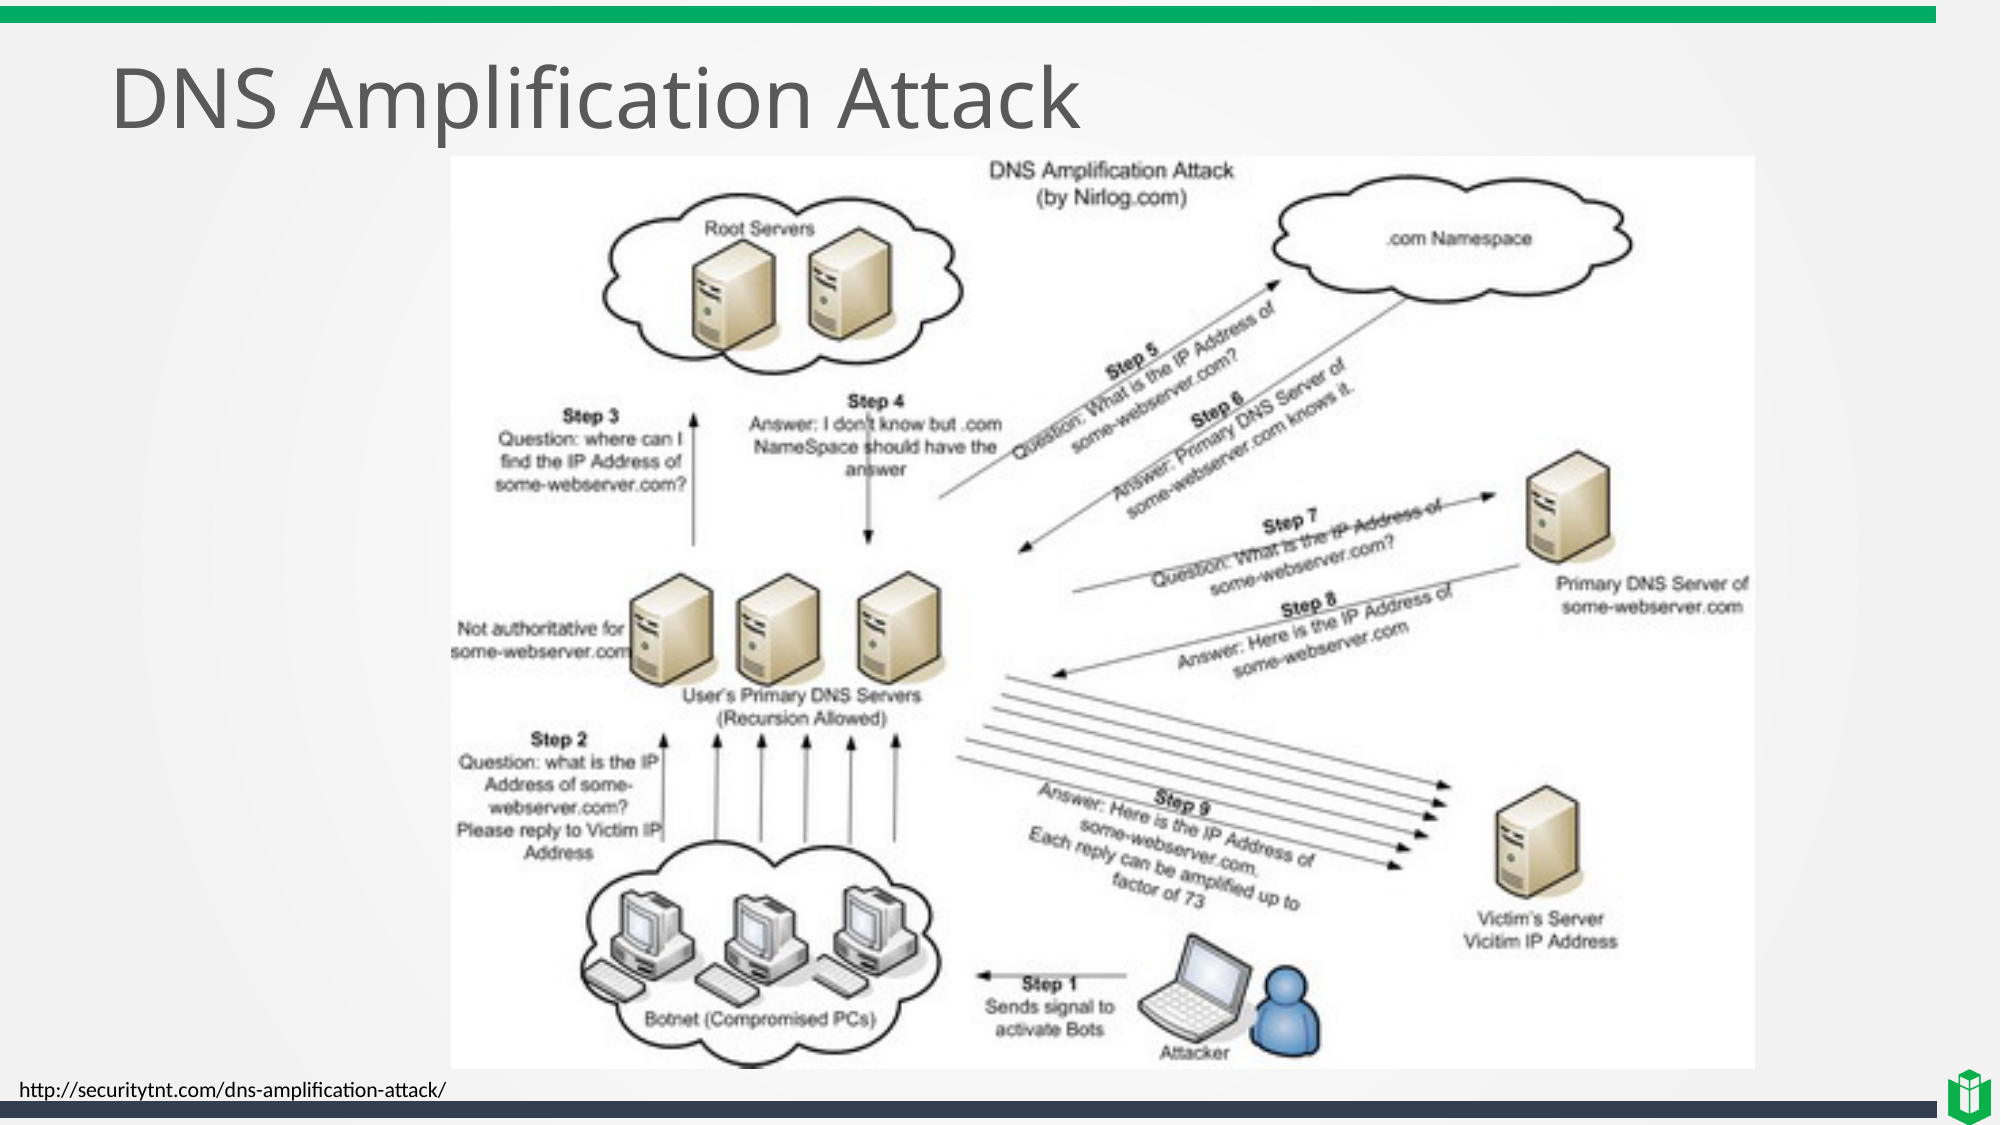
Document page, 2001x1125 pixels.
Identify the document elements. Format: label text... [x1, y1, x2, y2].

picture [451, 156, 1755, 1069]
text_box http://securitytnt.com/dns-amplification-attack/ [4, 1068, 463, 1110]
picture [1945, 1068, 1992, 1125]
title DNS Amplification Attack [94, 40, 1849, 162]
